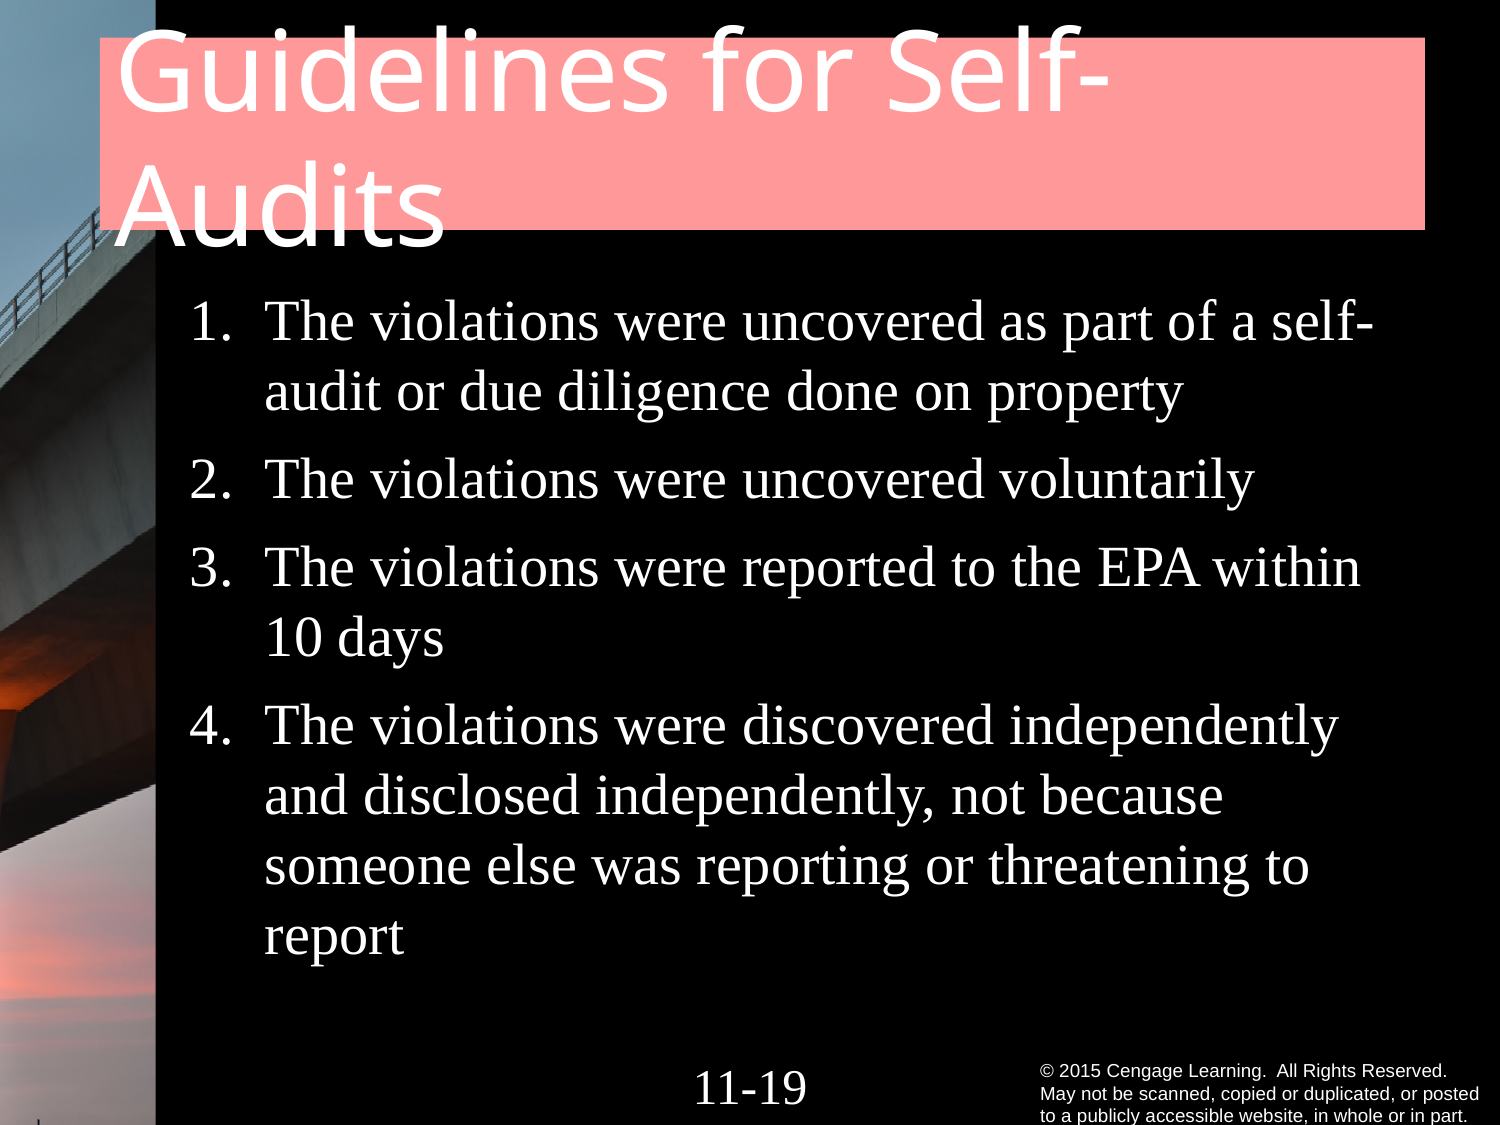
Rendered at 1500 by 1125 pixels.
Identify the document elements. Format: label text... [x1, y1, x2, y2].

list The violations were uncovered as part of a self-audit or due diligence done on property The violations were uncovered voluntarily The violations were reported to the EPA within 10 days The violations were discovered independently and disclosed independently, not because someone else was reporting or threatening to report [174, 275, 1425, 1005]
title Guidelines for Self-Audits [99, 37, 1426, 231]
slide_number 11-18 [574, 1046, 926, 1125]
picture [0, 0, 155, 1125]
